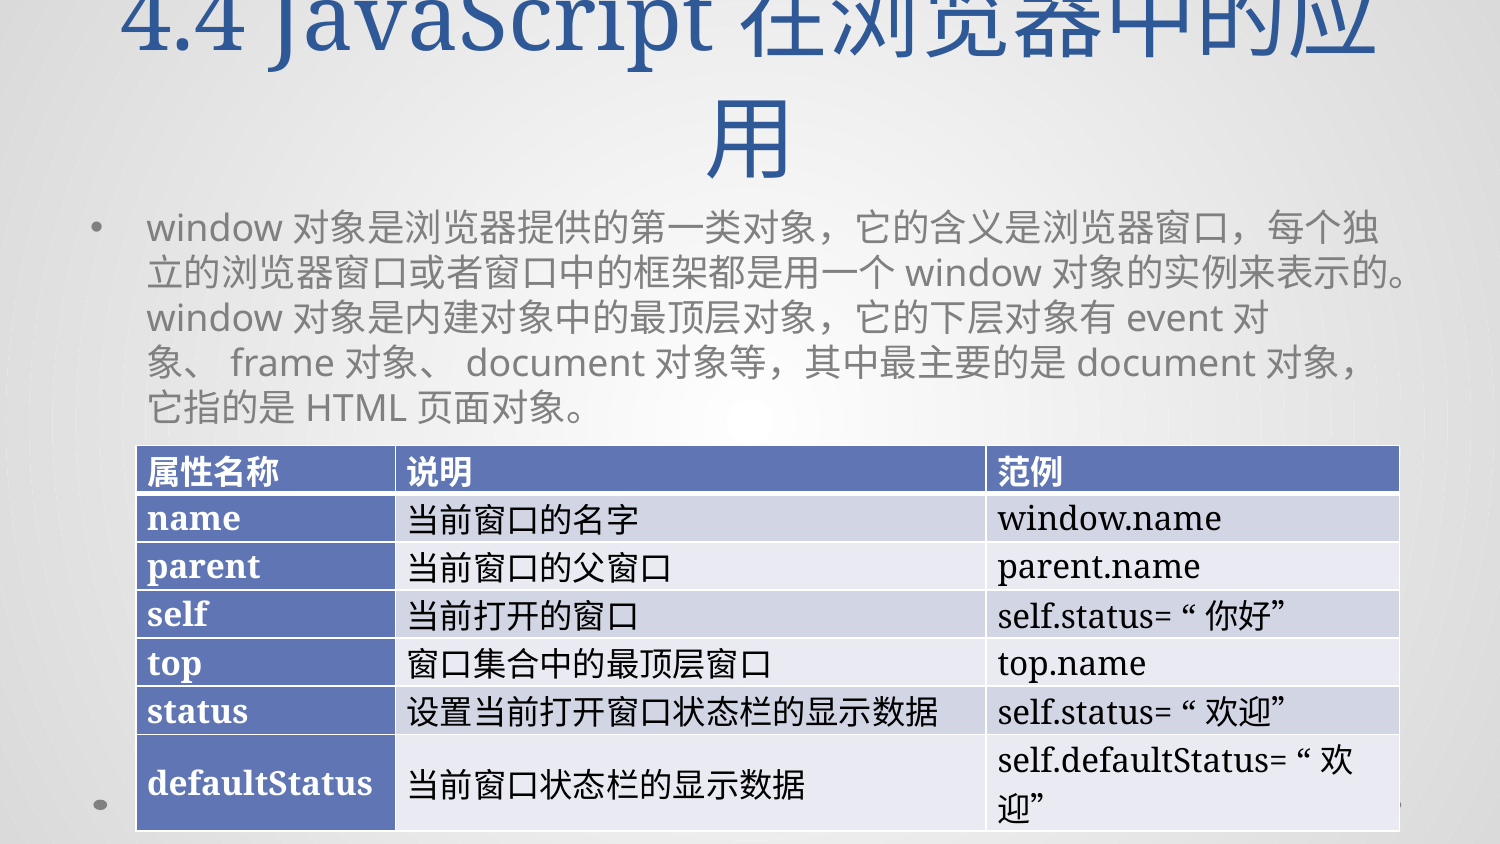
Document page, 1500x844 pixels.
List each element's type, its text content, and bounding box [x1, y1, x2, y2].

table_cell defaultStatus [137, 735, 395, 830]
table_cell self [137, 591, 395, 637]
table_cell 当前窗口的名字 [396, 496, 985, 541]
table_header 属性名称 [137, 446, 395, 491]
table_cell parent.name [987, 543, 1399, 589]
table_cell top.name [987, 639, 1399, 685]
table_cell self.status= “你好” [987, 591, 1399, 637]
table_header 说明 [396, 446, 985, 491]
table_cell name [137, 496, 395, 541]
table_cell parent [137, 543, 395, 589]
table_cell 窗口集合中的最顶层窗口 [396, 639, 985, 685]
list window对象是浏览器提供的第一类对象，它的含义是浏览器窗口，每个独立的浏览器窗口或者窗口中的框架都是用一个window对象的实例来表示的。window对象是内建对象中的最顶层对象，它的下层对象有event对象、frame对象、document对象等，其中最主要的是document对象，它指的是HTML页面对象。 [75, 196, 1425, 754]
table_cell self.defaultStatus= “欢迎” [987, 735, 1399, 830]
title 4.4 JavaScript在浏览器中的应用 [75, 0, 1425, 196]
table_cell self.status= “欢迎” [987, 687, 1399, 734]
table_cell 设置当前打开窗口状态栏的显示数据 [396, 687, 985, 734]
table_cell 当前打开的窗口 [396, 591, 985, 637]
table_cell 当前窗口状态栏的显示数据 [396, 735, 985, 830]
table_cell top [137, 639, 395, 685]
table_cell window.name [987, 496, 1399, 541]
table_cell 当前窗口的父窗口 [396, 543, 985, 589]
table_header 范例 [987, 446, 1399, 491]
table_cell status [137, 687, 395, 734]
